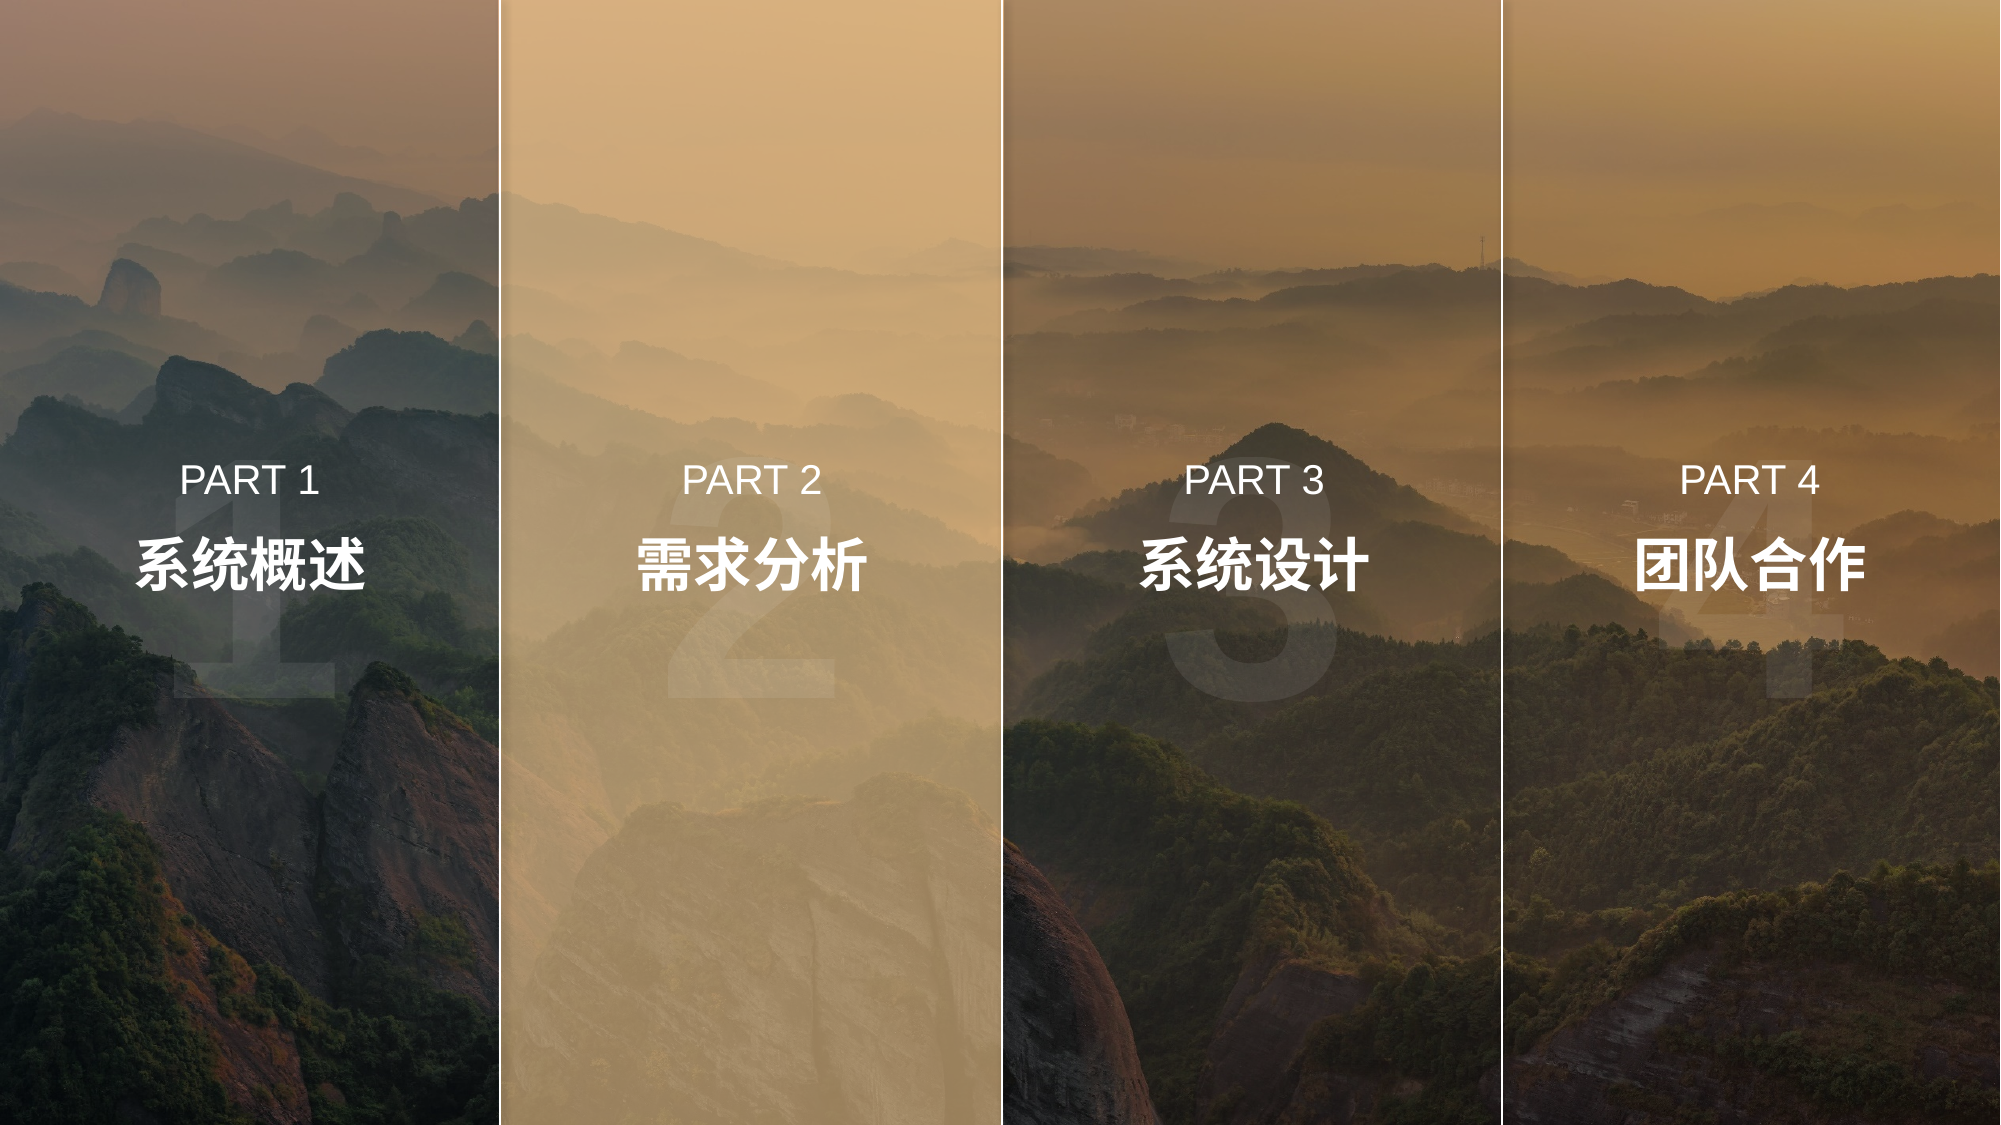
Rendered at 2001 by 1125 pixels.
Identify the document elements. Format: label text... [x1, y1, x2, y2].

picture [1003, 0, 1501, 1125]
text_box PART 4 [1595, 445, 1905, 511]
text_box 系统设计 [1035, 521, 1473, 606]
text_box PART 3 [1099, 445, 1409, 511]
picture [0, 0, 499, 1125]
text_box 系统概述 [31, 521, 469, 606]
picture [1503, 0, 2000, 1125]
text_box 需求分析 [533, 521, 971, 606]
text_box PART 1 [95, 445, 405, 511]
text_box 团队合作 [1531, 521, 1969, 606]
text_box PART 2 [597, 445, 907, 511]
